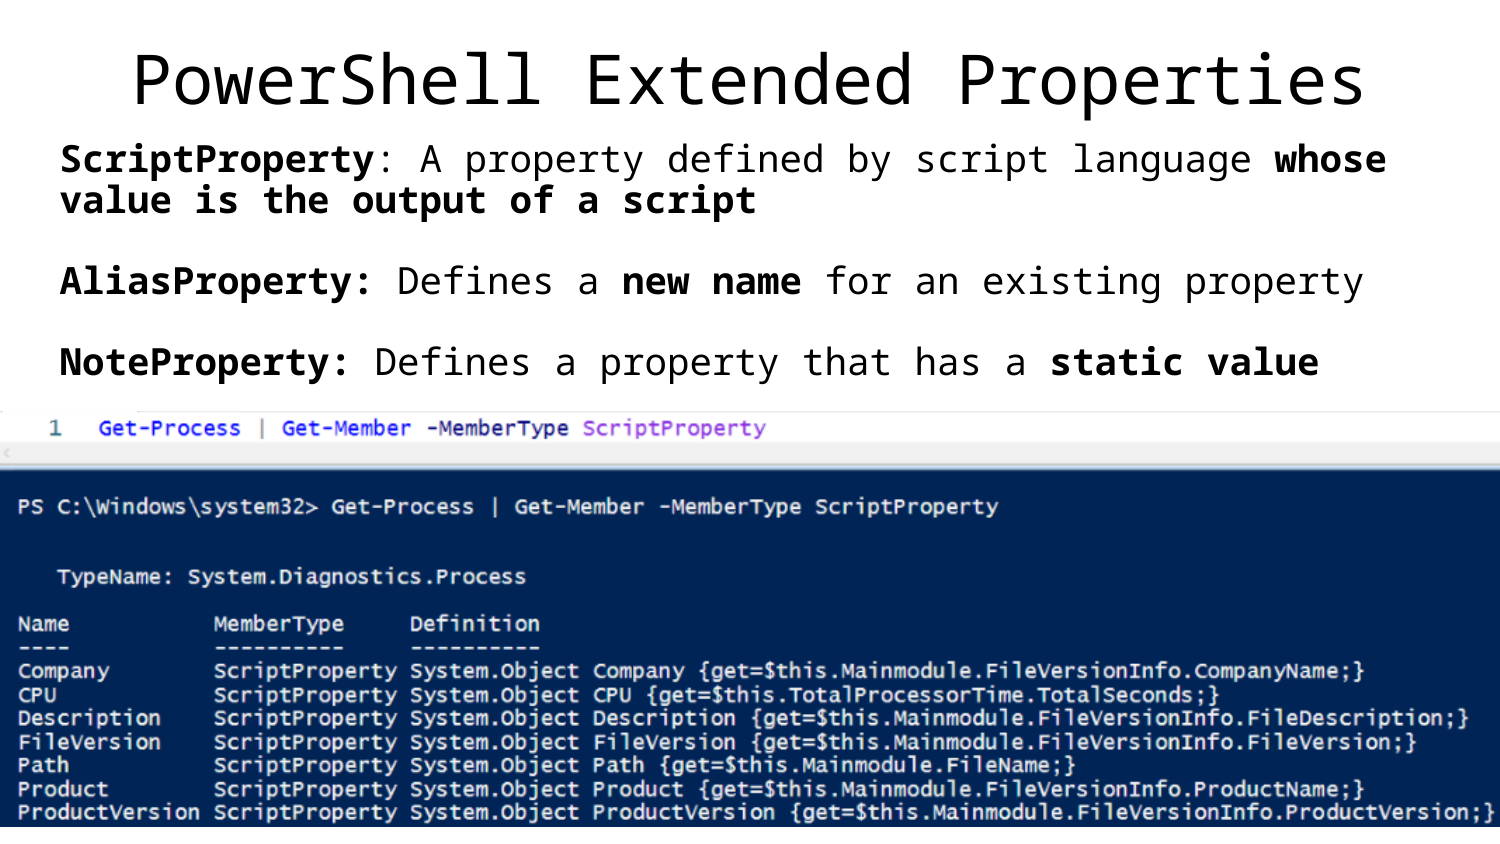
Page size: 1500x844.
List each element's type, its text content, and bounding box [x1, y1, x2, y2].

title PowerShell Extended Properties [103, 2, 1397, 134]
list ScriptProperty: A property defined by script language whose value is the output of a script AliasProperty: Defines a new name for an existing property NoteProperty: Defines a property that has a static value [48, 134, 1491, 399]
picture [0, 411, 1500, 827]
